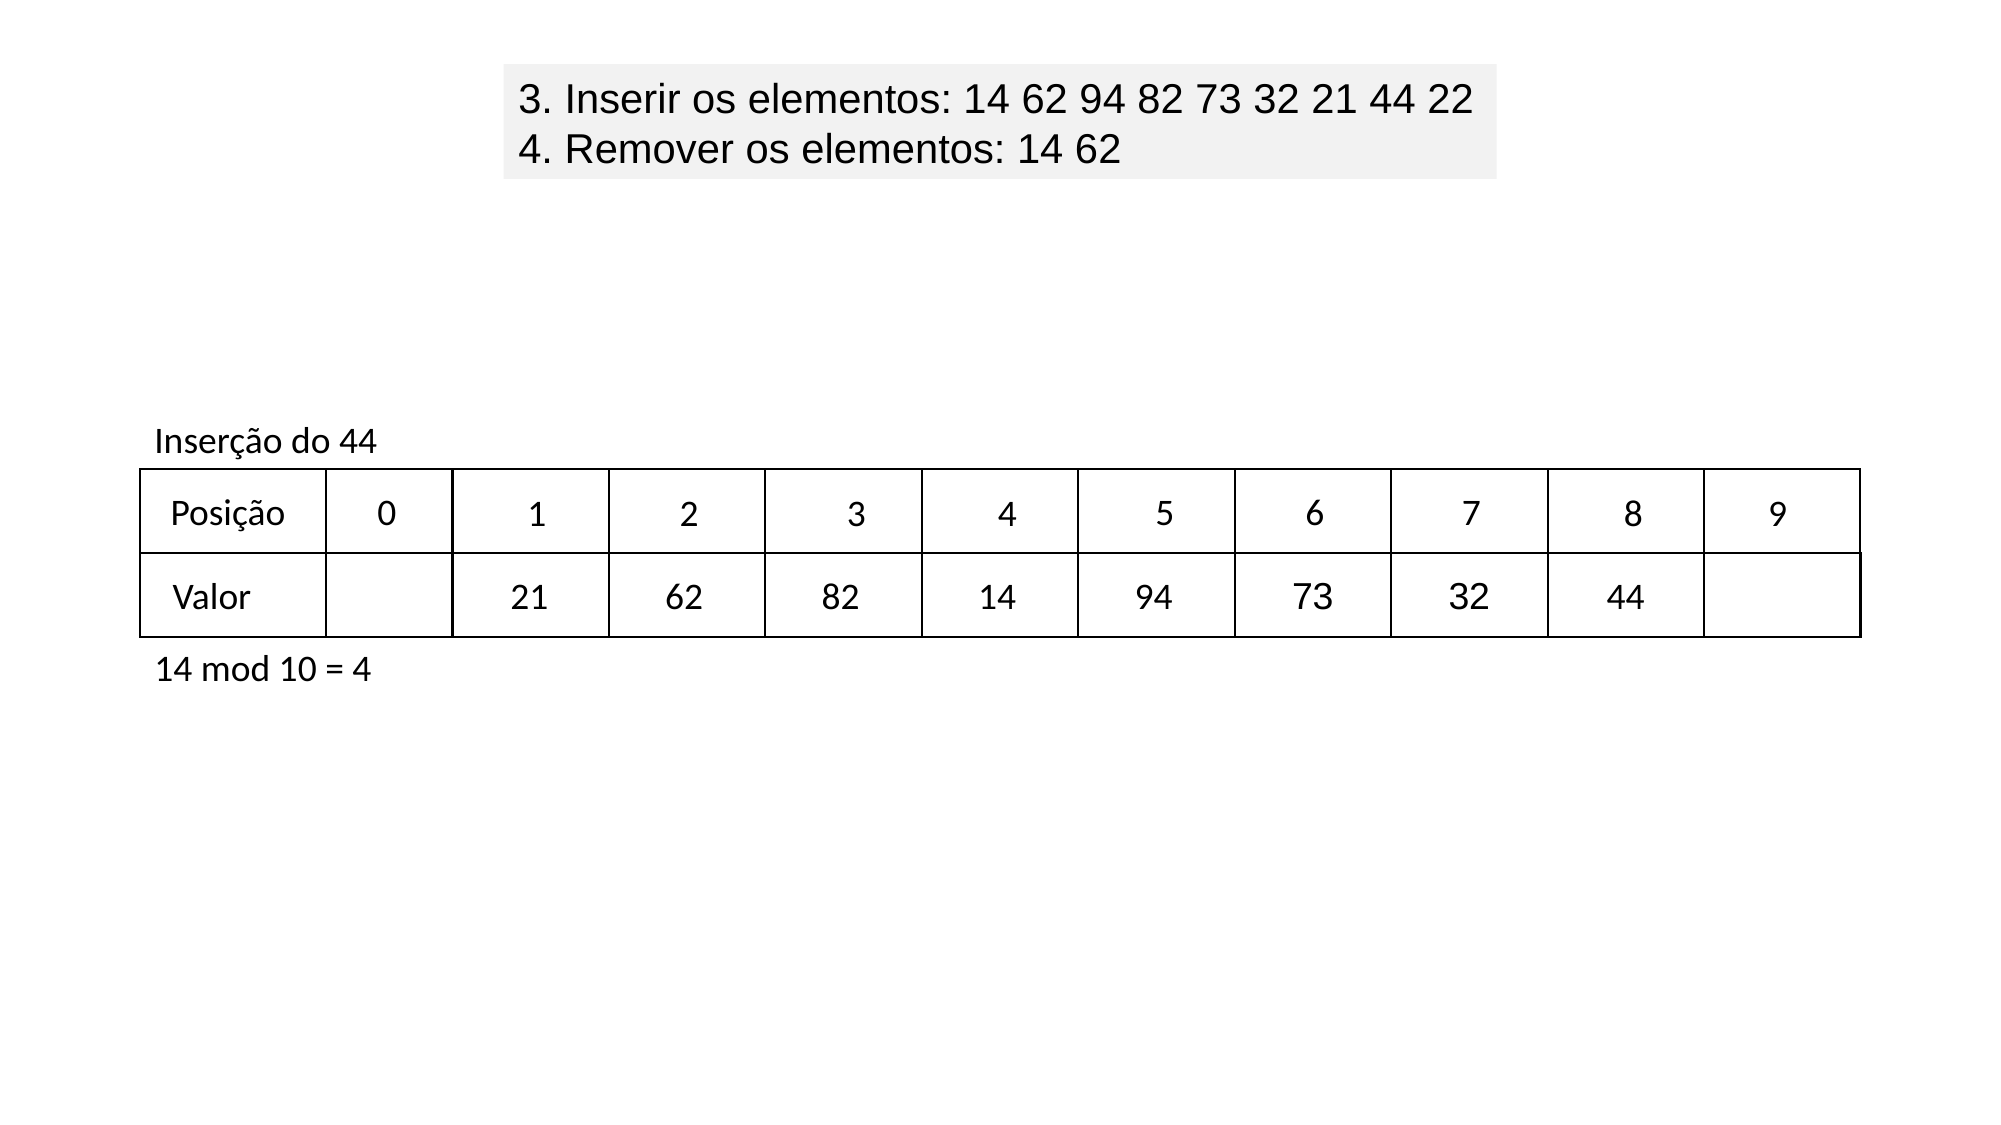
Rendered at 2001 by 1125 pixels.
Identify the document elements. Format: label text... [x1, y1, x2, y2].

text_box 14 mod 10 = 4 [139, 637, 400, 697]
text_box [139, 469, 1861, 637]
text_box Inserção do 44 [139, 408, 400, 469]
text_box 3. Inserir os elementos: 14 62 94 82 73 32 21 44 22 4. Remover os elementos: 14 62 [503, 64, 1497, 179]
